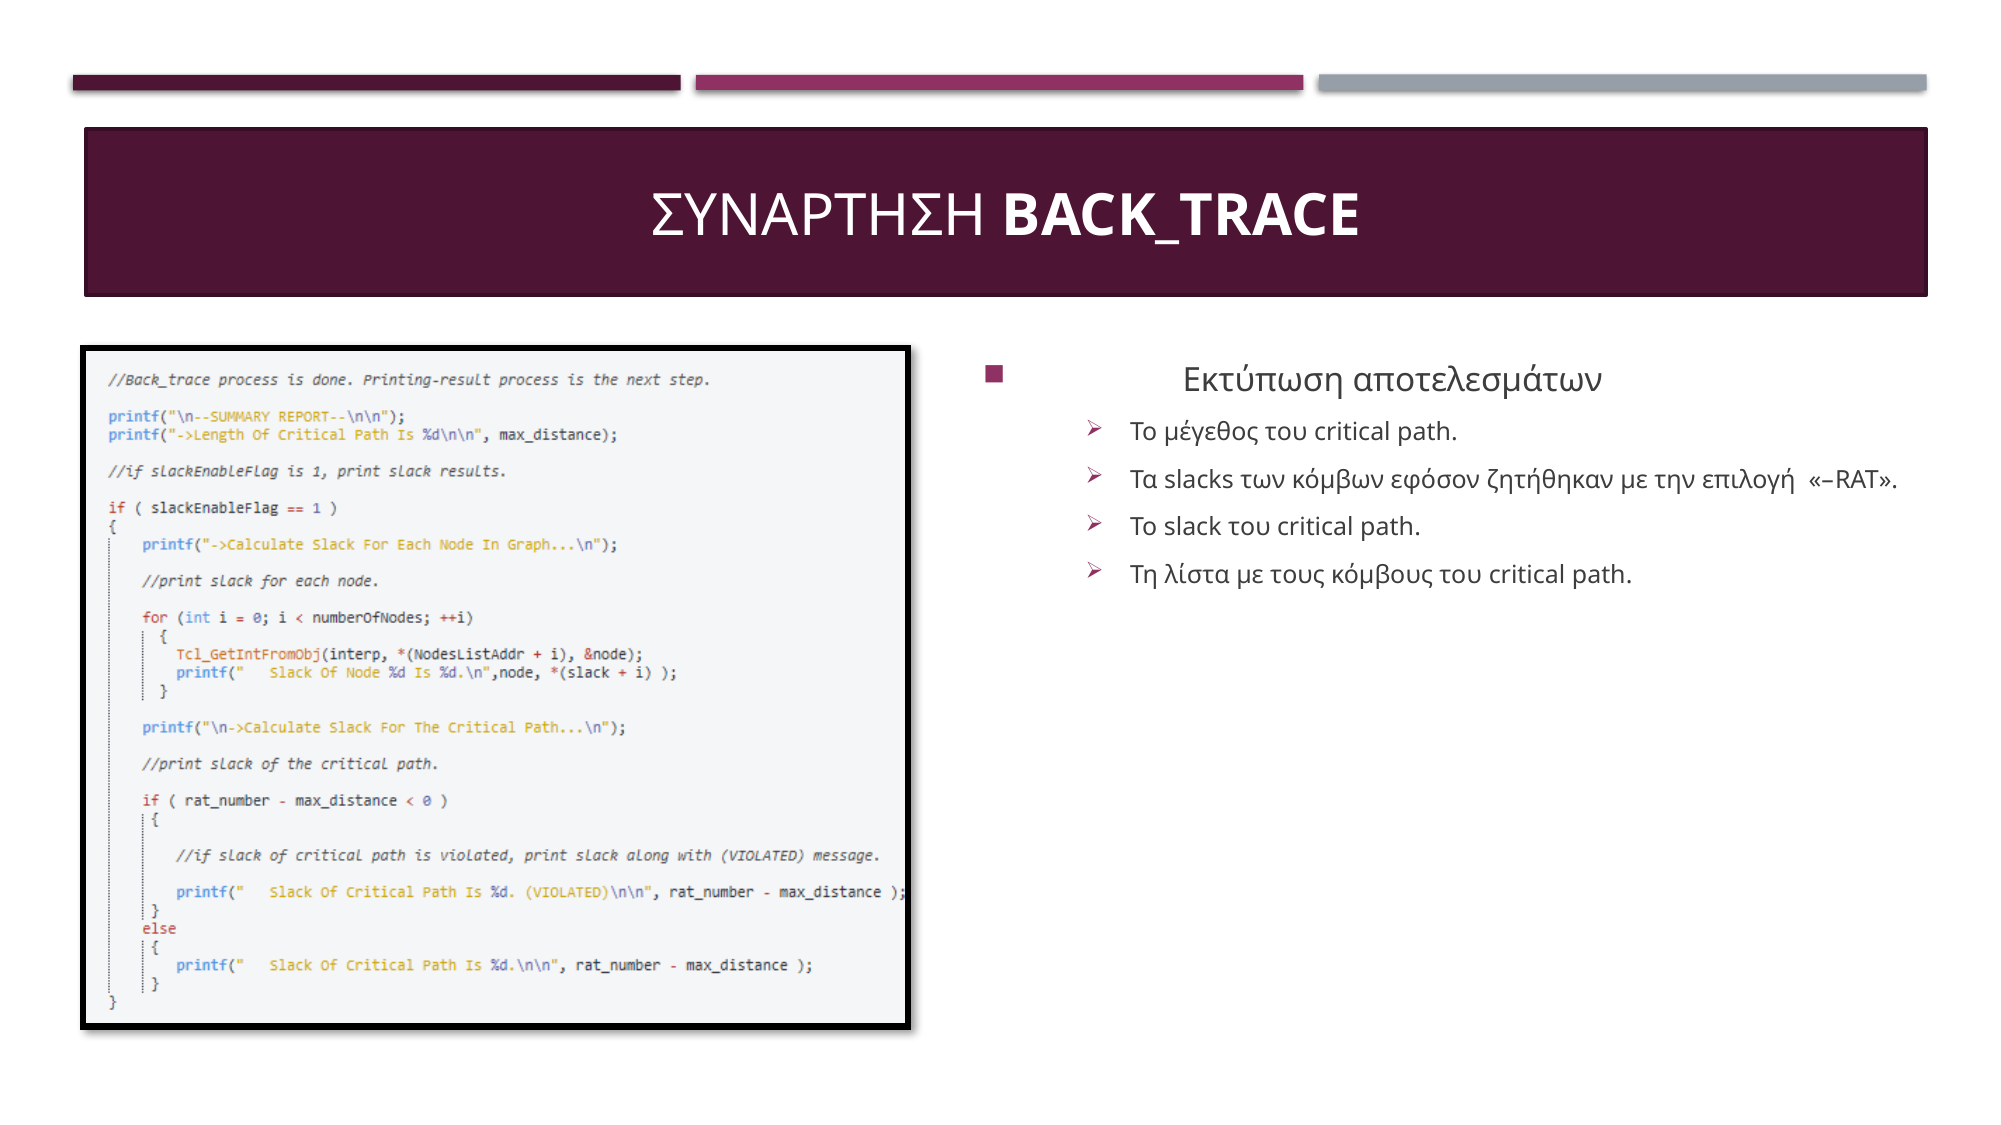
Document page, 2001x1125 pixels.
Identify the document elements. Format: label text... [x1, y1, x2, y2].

text_box Εκτύπωση αποτελεσμάτων Το μέγεθος του critical path. Τα slacks των κόμβων εφόσον ζητήθηκαν με την επιλογή «–RAT». Το slack του critical path. Τη λίστα με τους κόμβους του critical path. [967, 350, 1926, 681]
title ΕΝΤΟΛΗ READ_GRAPH [0, 115, 1810, 282]
text_box ΣΥΝΑΡΤΗΣΗ BACK_TRACE [84, 127, 1928, 297]
picture [85, 350, 906, 1024]
